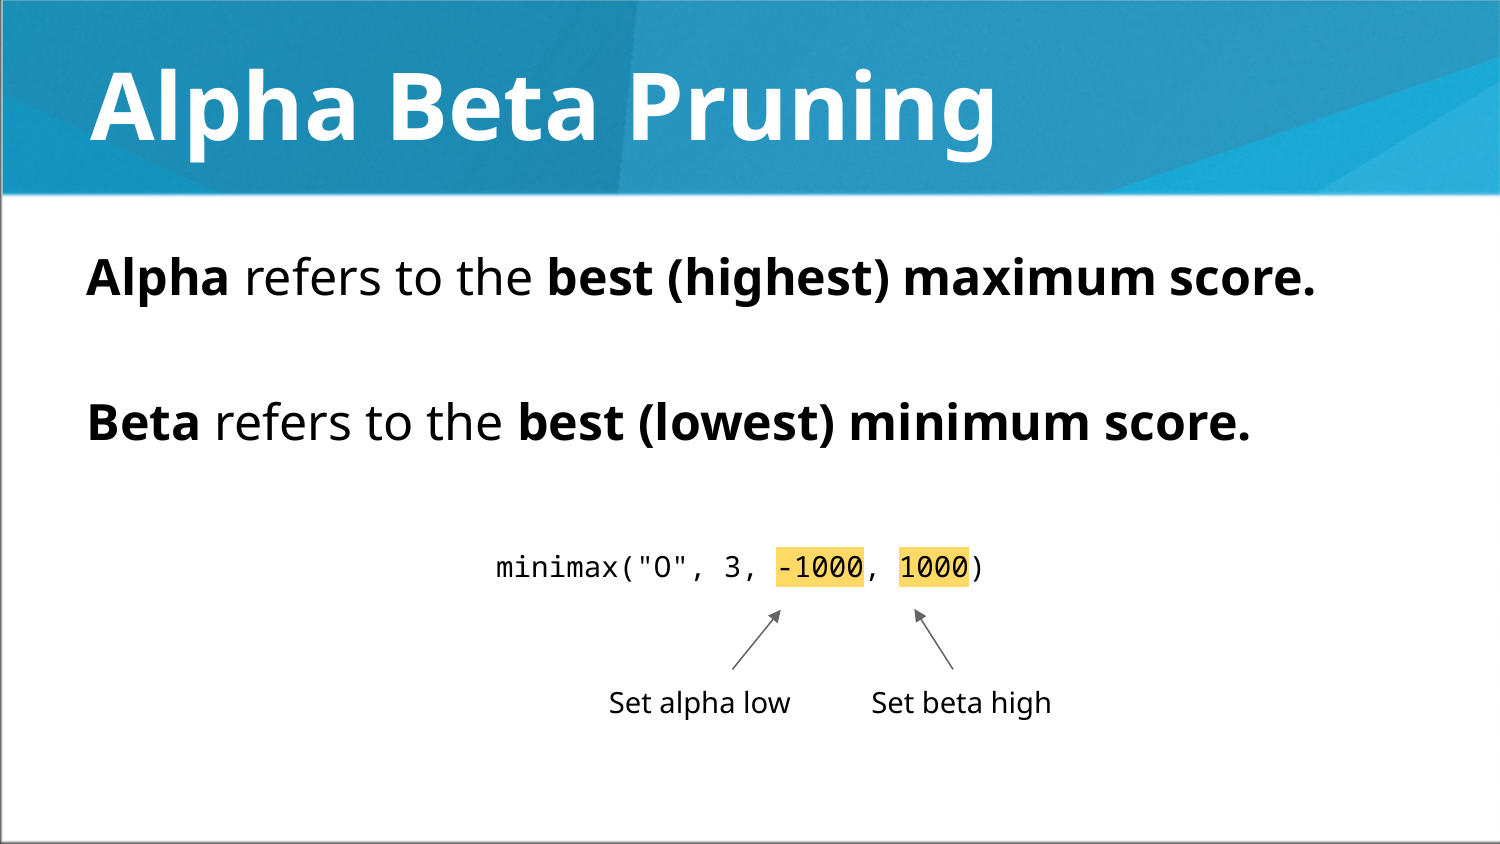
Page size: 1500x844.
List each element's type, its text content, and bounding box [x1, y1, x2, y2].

title Alpha Beta Pruning [75, 33, 1425, 175]
text_box Set alpha low [593, 669, 856, 735]
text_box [732, 609, 781, 670]
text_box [914, 608, 954, 670]
list Alpha refers to the best (highest) maximum score. Beta refers to the best (lowest) minimum score. [71, 230, 1429, 487]
text_box Set beta high [856, 669, 1119, 735]
picture [0, 0, 1500, 844]
text_box minimax("O", 3, -1000, 1000) [406, 533, 1094, 599]
